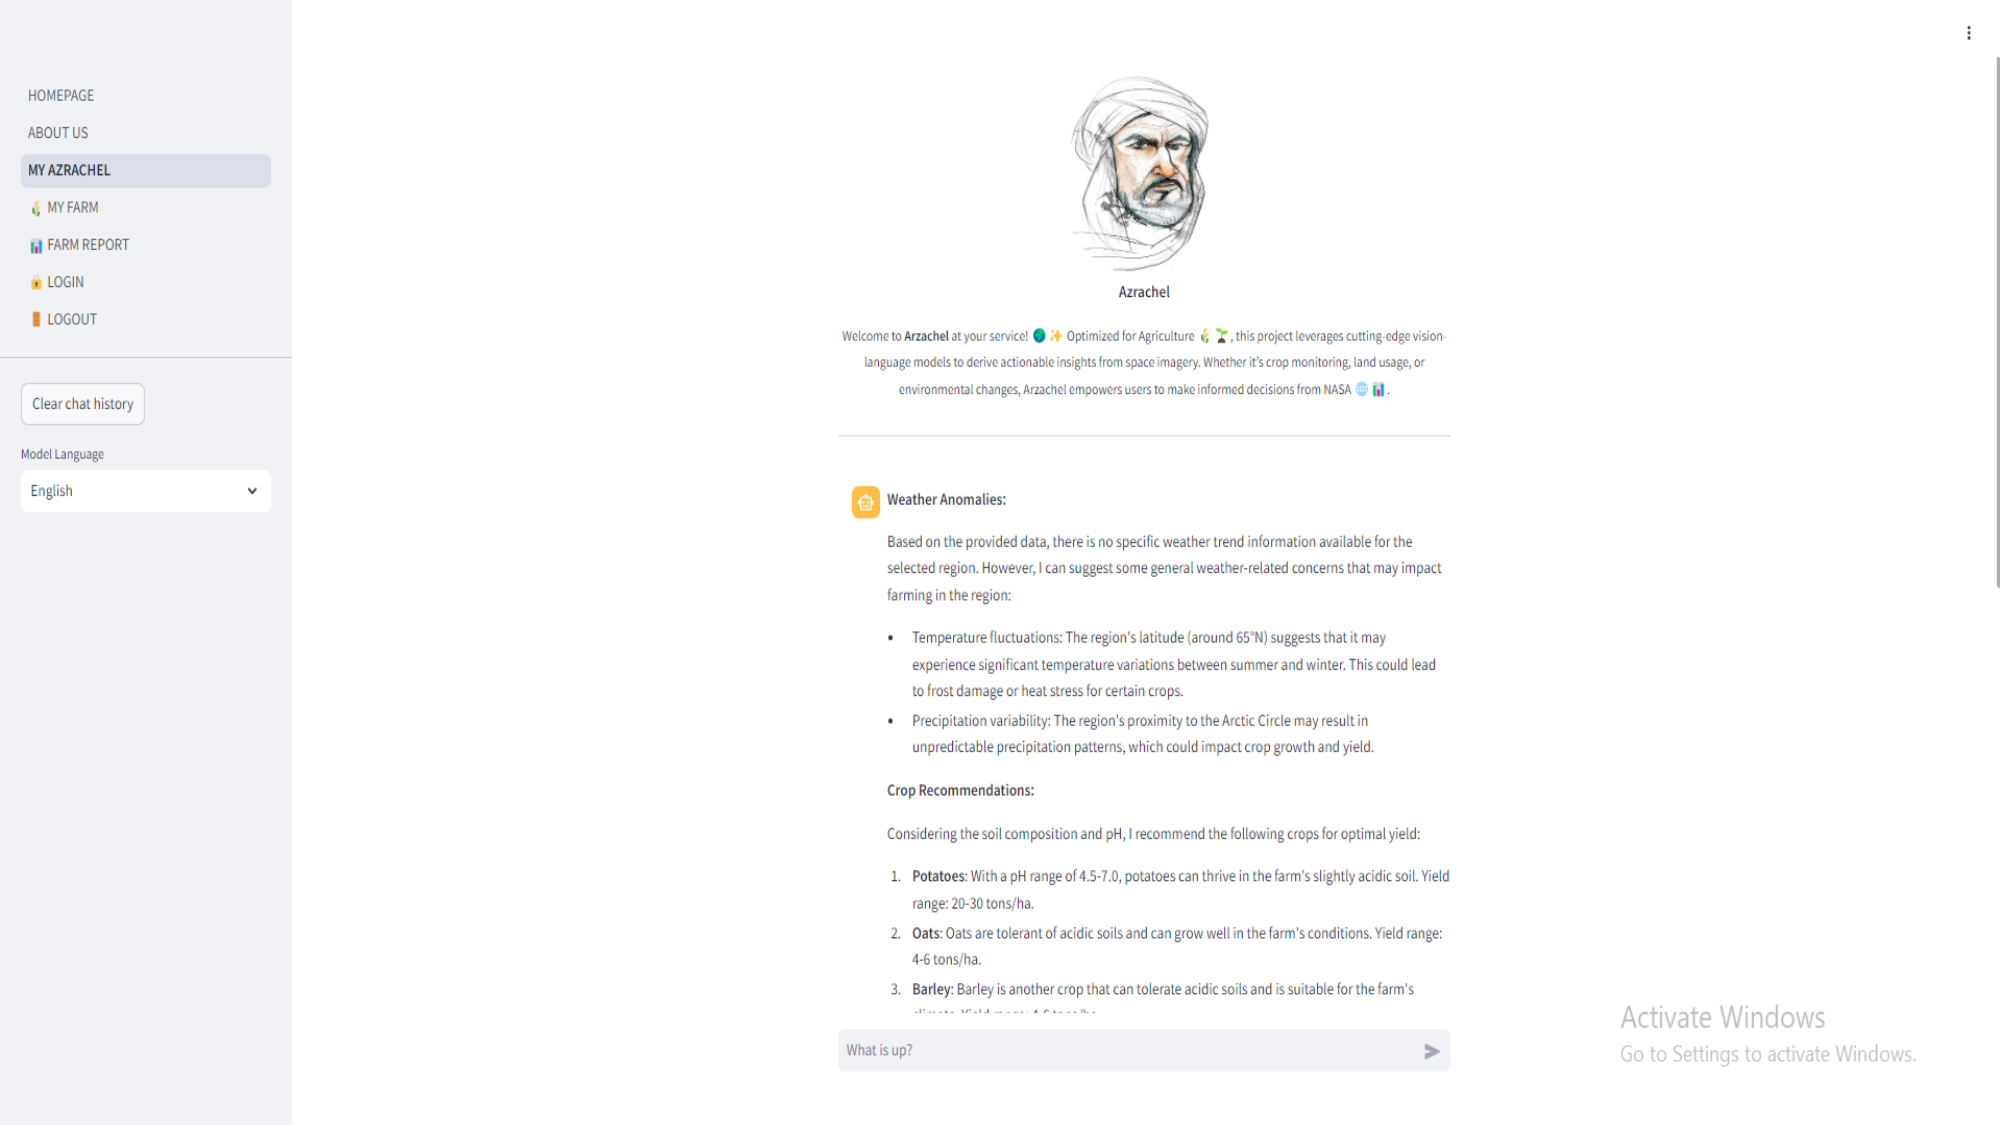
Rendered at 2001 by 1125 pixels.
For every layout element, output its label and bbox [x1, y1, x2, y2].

list [0, 0, 2000, 1125]
